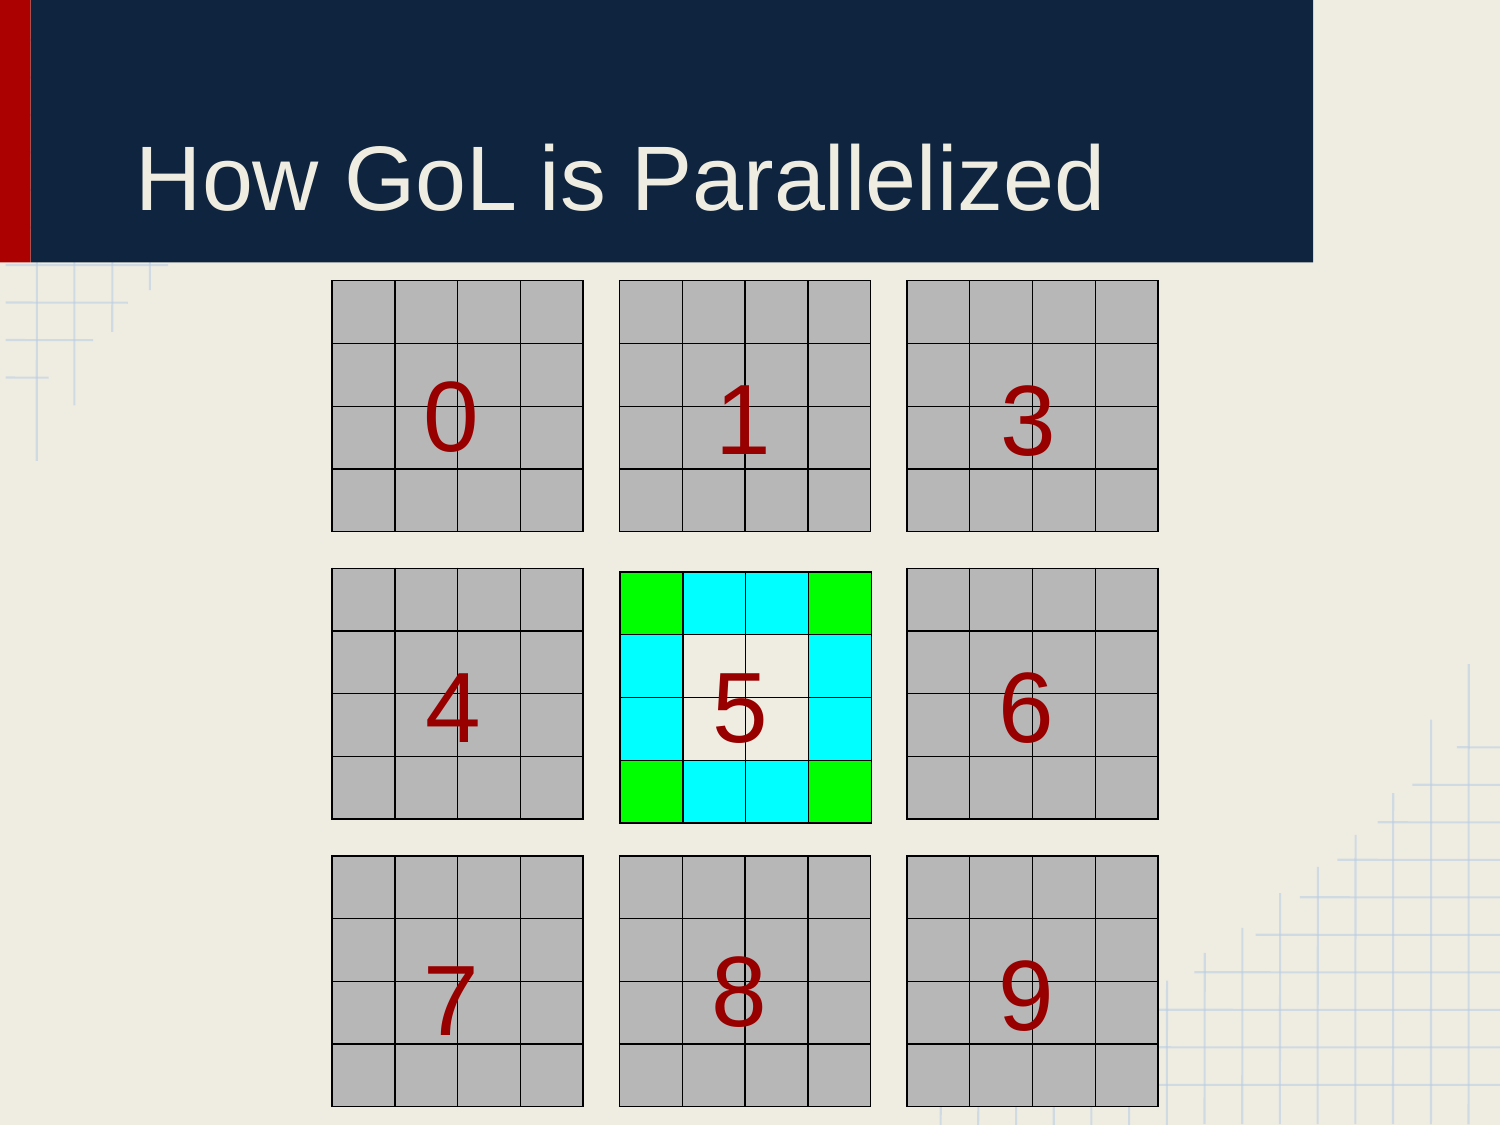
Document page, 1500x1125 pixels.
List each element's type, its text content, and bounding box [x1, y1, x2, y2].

table_cell [908, 1045, 969, 1106]
table_cell [1033, 1045, 1095, 1106]
table_header [396, 857, 457, 918]
table_cell [908, 919, 969, 981]
table_cell [796, 698, 808, 760]
table_cell [908, 344, 969, 406]
table_header [746, 857, 807, 918]
table_cell [809, 698, 871, 760]
table_header [683, 857, 744, 918]
table_header [1096, 569, 1157, 630]
table_cell [521, 694, 582, 756]
table_cell [458, 919, 520, 981]
table_cell [809, 1045, 870, 1106]
table_header [746, 573, 808, 634]
table_cell [1033, 757, 1095, 818]
table_cell [507, 407, 520, 468]
table_header [684, 573, 745, 634]
table_cell [1096, 757, 1157, 818]
table_header [620, 857, 682, 918]
table_cell [1082, 632, 1095, 693]
table_cell [620, 407, 682, 468]
table_cell [908, 470, 969, 531]
table_header [396, 281, 457, 343]
table_header [908, 857, 969, 918]
table_cell [1096, 344, 1157, 406]
table_header [1033, 281, 1095, 343]
table_cell [908, 694, 969, 756]
table_header [1096, 857, 1157, 918]
table_cell [1084, 344, 1095, 406]
table_cell [333, 757, 394, 818]
table_cell [908, 982, 969, 1043]
table_cell [809, 761, 871, 822]
table_cell [333, 407, 394, 468]
table_cell [621, 635, 682, 697]
table_cell [620, 470, 682, 531]
table_cell [683, 982, 696, 1043]
text_box 8 [696, 911, 795, 1050]
table_cell [683, 344, 700, 406]
table_header [908, 569, 969, 630]
table_cell [684, 761, 745, 822]
table_cell [809, 407, 870, 468]
table_cell [970, 632, 983, 693]
table_header [809, 573, 871, 634]
table_header [1033, 857, 1095, 918]
table_header [620, 281, 682, 343]
table_cell [908, 757, 969, 818]
table_cell [746, 761, 808, 822]
table_cell [1096, 694, 1157, 756]
table_cell [796, 635, 808, 697]
table_cell [620, 919, 682, 981]
table_cell [1082, 694, 1095, 756]
table_cell [621, 761, 682, 822]
table_cell [970, 919, 983, 981]
table_cell [396, 1045, 457, 1106]
table_cell [396, 982, 408, 1043]
table_cell [746, 470, 807, 531]
table_header [1096, 281, 1157, 343]
table_cell [683, 1045, 744, 1106]
table_header [458, 281, 520, 343]
text_box 1 [700, 339, 799, 478]
table_cell [333, 344, 394, 406]
table_cell [521, 1045, 582, 1106]
table_cell [809, 919, 870, 981]
table_cell [521, 919, 582, 981]
table_cell [458, 757, 520, 818]
table_cell [970, 470, 1032, 531]
table_cell [795, 919, 807, 981]
text_box 5 [697, 627, 796, 767]
table_cell [509, 694, 520, 756]
table_cell [683, 407, 700, 468]
table_header [970, 857, 1032, 918]
table_header [1033, 569, 1095, 630]
text_box 9 [983, 915, 1082, 1054]
table_cell [1096, 1045, 1157, 1106]
table_cell [970, 1045, 1032, 1106]
text_box 3 [985, 340, 1084, 479]
table_header [809, 281, 870, 343]
table_cell [809, 470, 870, 531]
table_cell [509, 632, 520, 693]
table_cell [521, 632, 582, 693]
table_cell [970, 982, 983, 1043]
table_header [970, 281, 1032, 343]
table_cell [970, 694, 983, 756]
table_cell [333, 470, 394, 531]
table_cell [521, 757, 582, 818]
table_cell [684, 698, 697, 760]
table_cell [521, 407, 582, 468]
table_cell [970, 757, 1032, 818]
table_cell [620, 1045, 682, 1106]
table_cell [683, 919, 696, 981]
table_header [333, 281, 394, 343]
text_box 4 [410, 627, 509, 767]
table_header [521, 569, 582, 630]
table_cell [809, 982, 870, 1043]
table_cell [1096, 407, 1157, 468]
table_header [458, 857, 520, 918]
table_cell [620, 344, 682, 406]
table_cell [908, 632, 969, 693]
table_cell [746, 1045, 807, 1106]
table_cell [507, 344, 520, 406]
text_box 7 [408, 920, 507, 1059]
table_cell [396, 757, 457, 818]
table_header [970, 569, 1032, 630]
table_cell [809, 344, 870, 406]
table_cell [1082, 982, 1095, 1043]
table_cell [970, 344, 985, 406]
table_cell [458, 470, 520, 531]
table_cell [795, 982, 807, 1043]
table_cell [809, 635, 871, 697]
table_cell [1096, 982, 1157, 1043]
table_header [521, 281, 582, 343]
text_box 6 [983, 627, 1082, 767]
table_cell [521, 470, 582, 531]
table_cell [1084, 407, 1095, 468]
table_header [621, 573, 682, 634]
table_cell [799, 407, 807, 468]
table_cell [458, 1045, 520, 1106]
table_header [333, 569, 394, 630]
table_cell [507, 982, 520, 1043]
table_cell [1096, 470, 1157, 531]
table_cell [396, 470, 457, 531]
table_cell [333, 982, 394, 1043]
table_cell [333, 1045, 394, 1106]
table_cell [396, 344, 408, 406]
table_cell [799, 344, 807, 406]
table_cell [1096, 919, 1157, 981]
table_header [809, 857, 870, 918]
table_cell [396, 632, 410, 693]
table_cell [396, 919, 457, 981]
table_header [333, 857, 394, 918]
table_header [396, 569, 457, 630]
table_cell [333, 694, 394, 756]
table_cell [396, 694, 410, 756]
table_cell [908, 407, 969, 468]
table_cell [620, 982, 682, 1043]
table_header [908, 281, 969, 343]
title How GoL is Parallelized [75, 22, 1276, 244]
table_header [521, 857, 582, 918]
table_cell [1096, 632, 1157, 693]
table_cell [683, 470, 744, 531]
table_cell [521, 344, 582, 406]
table_cell [1033, 470, 1095, 531]
table_cell [396, 407, 408, 468]
table_cell [1082, 919, 1095, 981]
table_cell [333, 919, 394, 981]
table_header [683, 281, 744, 343]
table_cell [970, 407, 985, 468]
table_header [458, 569, 520, 630]
table_cell [521, 982, 582, 1043]
table_header [746, 281, 807, 343]
table_cell [333, 632, 394, 693]
table_cell [684, 635, 697, 697]
table_cell [621, 698, 682, 760]
text_box 0 [408, 336, 507, 476]
